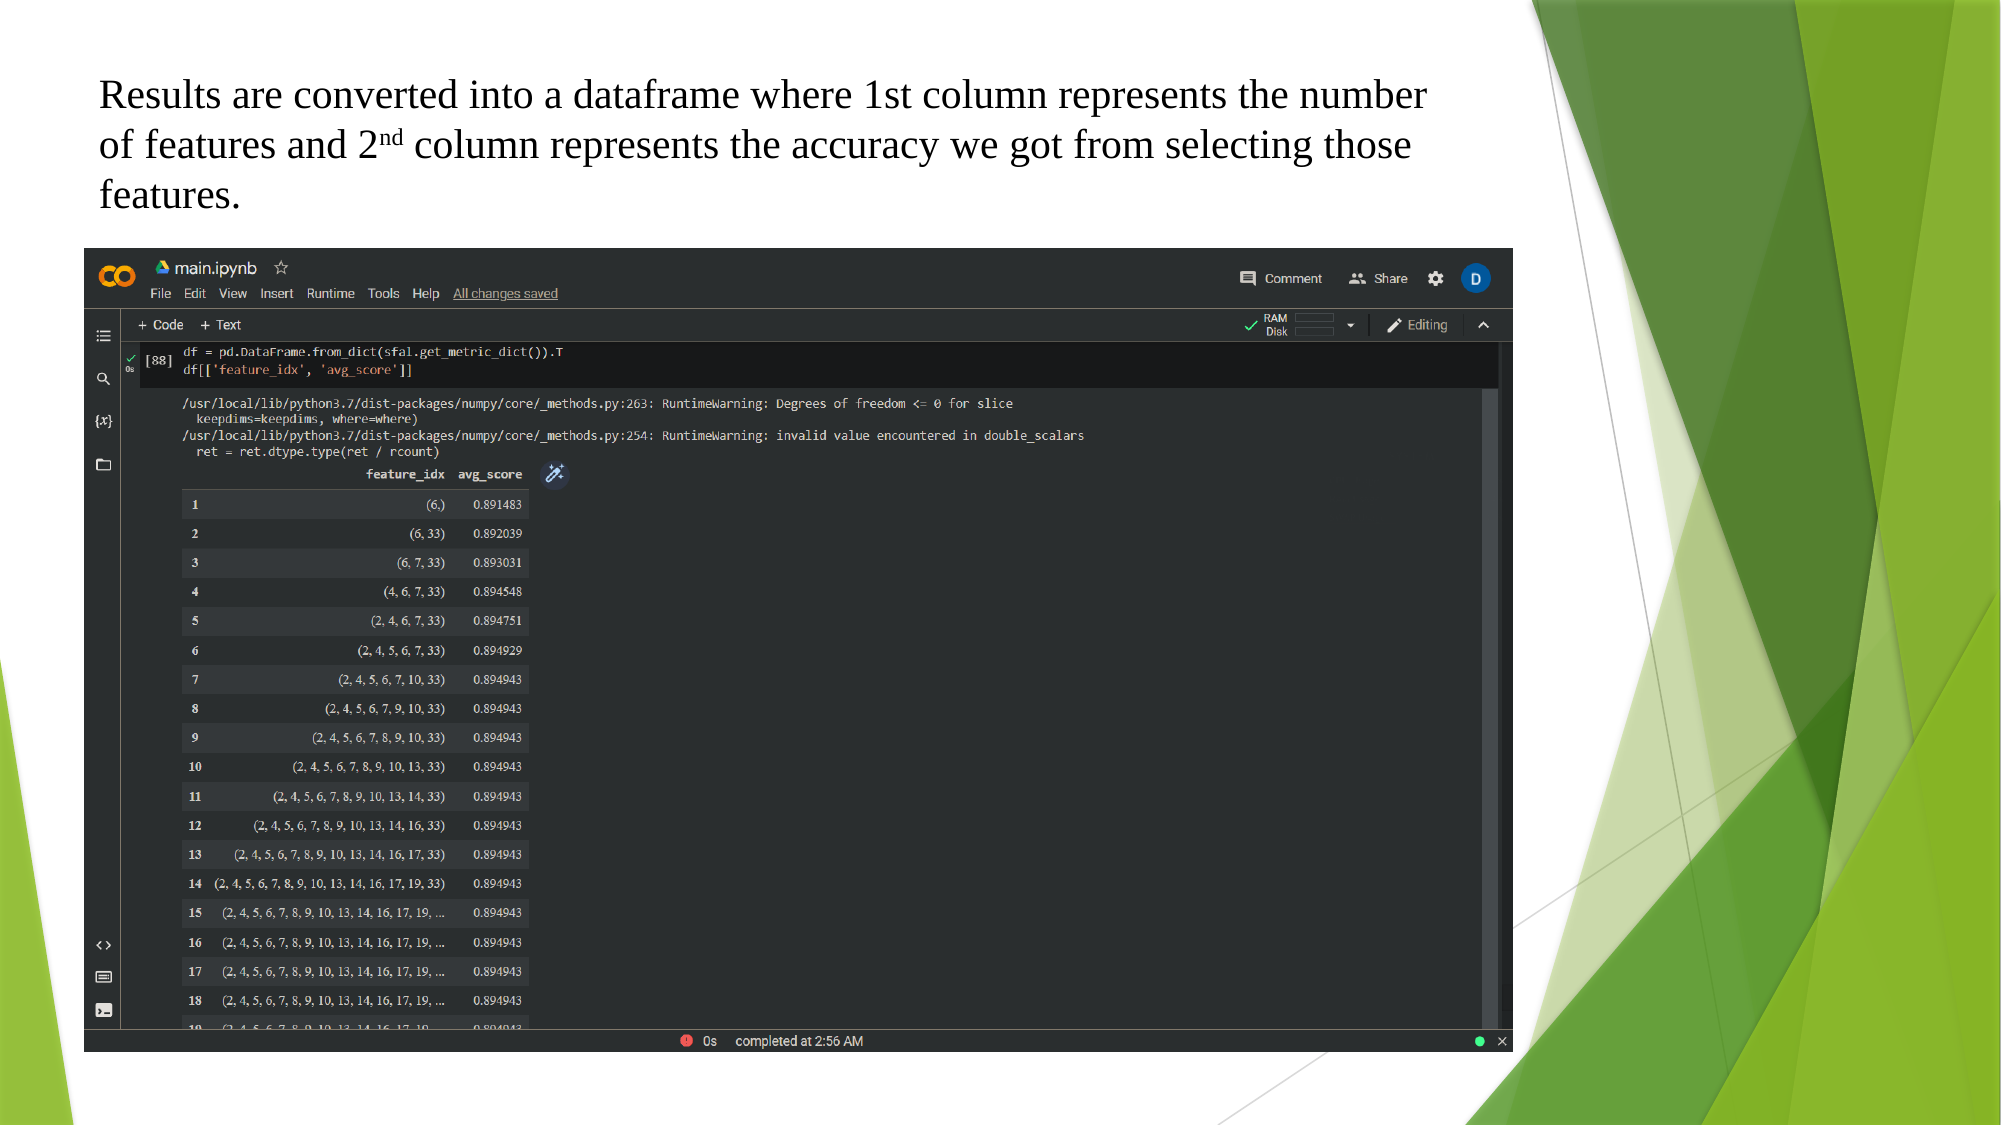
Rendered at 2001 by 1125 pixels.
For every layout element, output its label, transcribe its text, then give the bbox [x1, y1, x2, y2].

picture [83, 247, 1513, 1052]
text_box Results are converted into a dataframe where 1st column represents the number of features and 2nd column represents the accuracy we got from selecting those features. [84, 59, 1473, 224]
